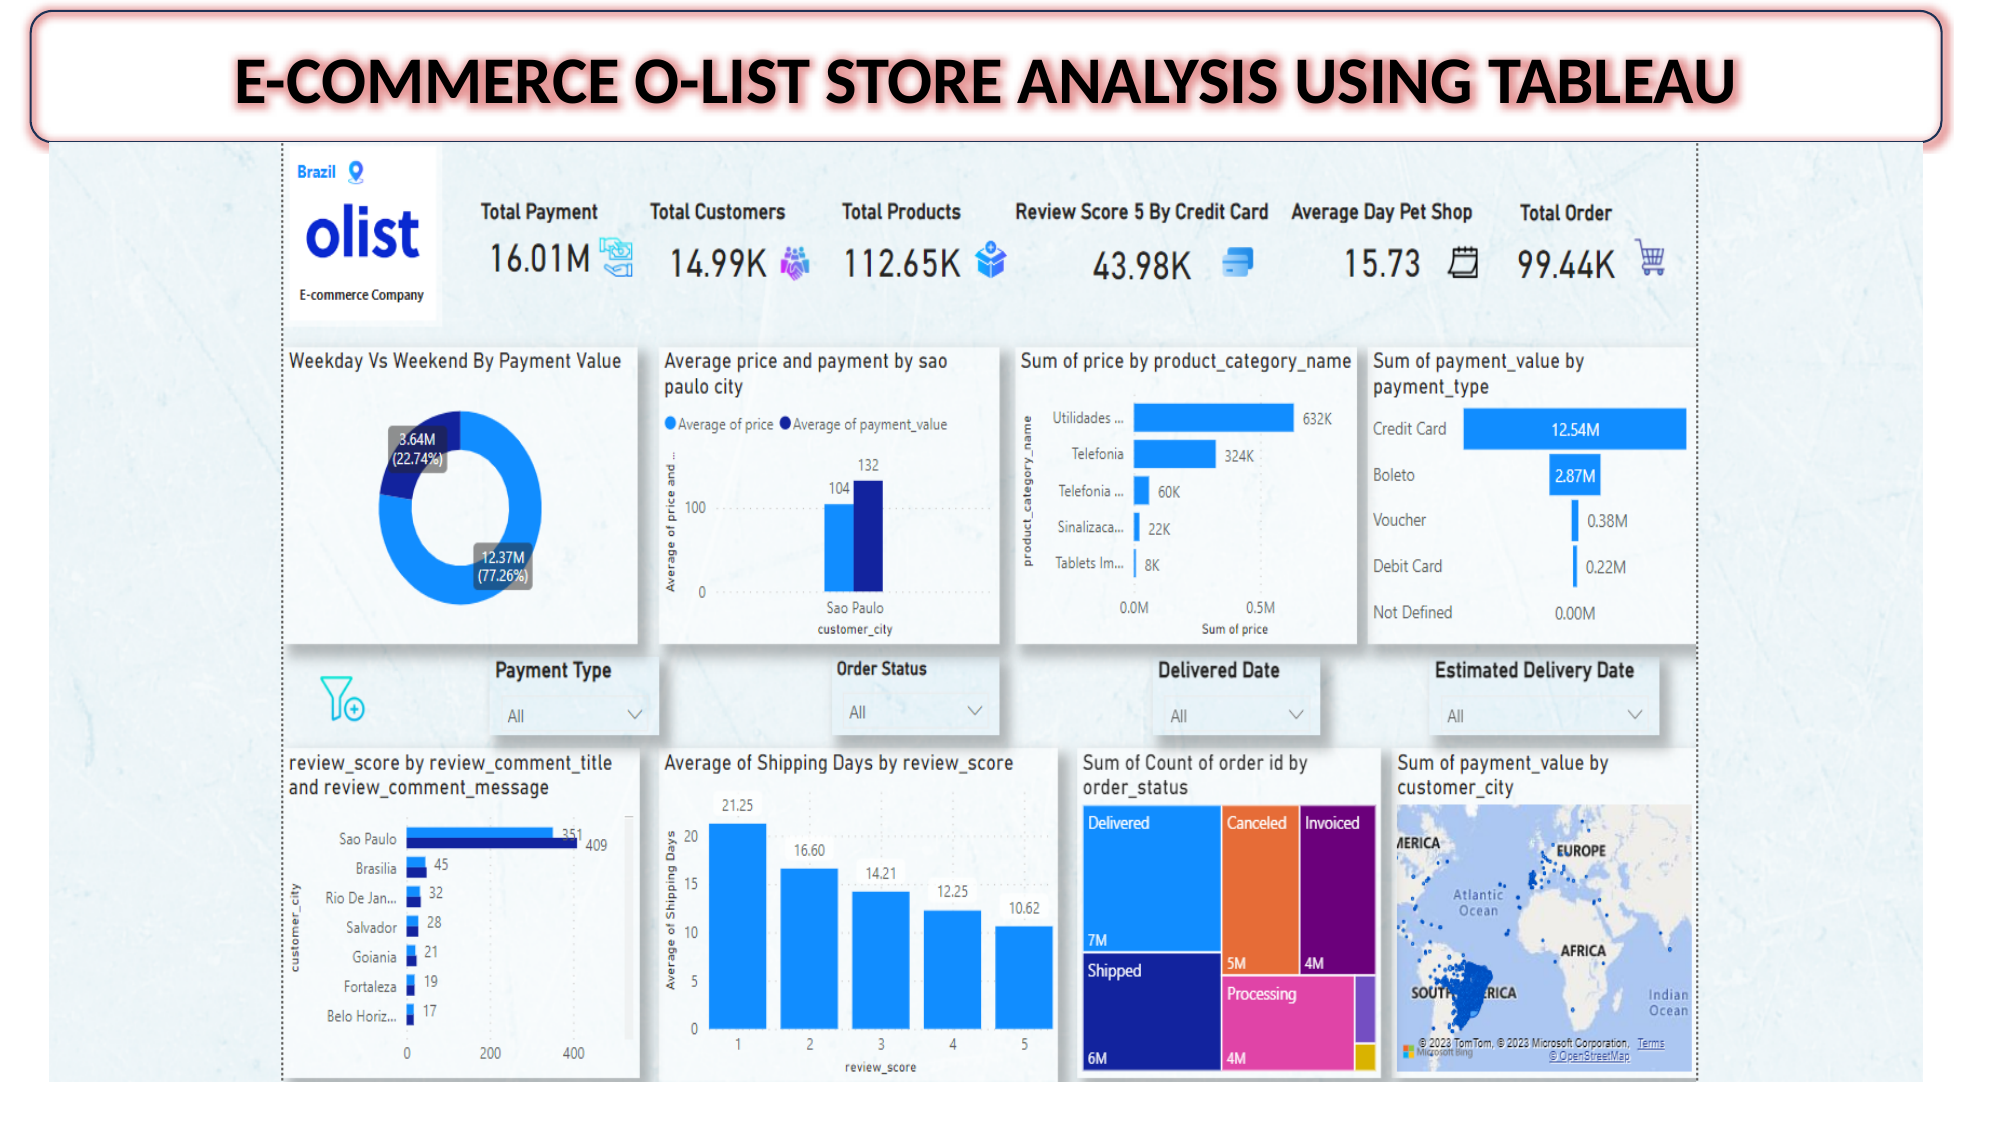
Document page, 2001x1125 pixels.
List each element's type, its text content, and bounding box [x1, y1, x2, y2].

text_box E-Commerce O-list Store Analysis Using tableau [29, 9, 1943, 143]
picture [49, 142, 1923, 1082]
